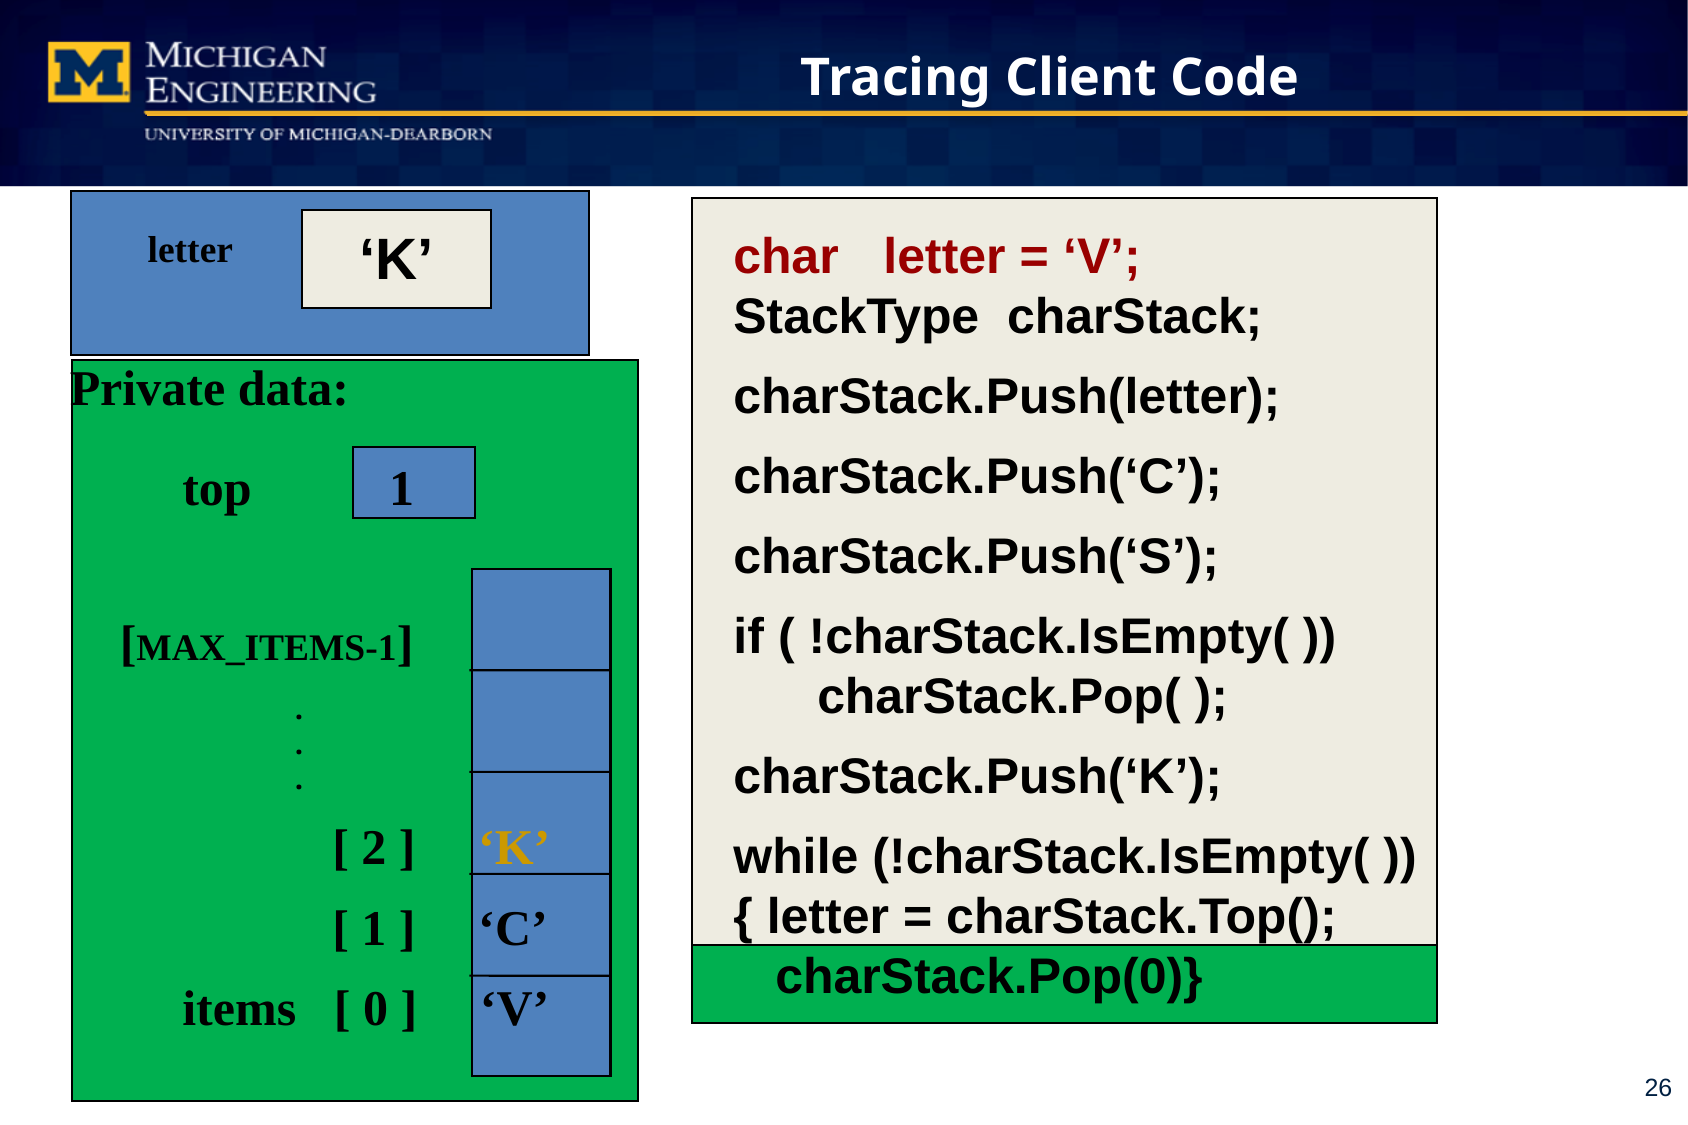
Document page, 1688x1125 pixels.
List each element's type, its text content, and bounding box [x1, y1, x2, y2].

text_box Private data: top 1 [MAX_ITEMS-1] . . . [ 2 ] ‘K’ [ 1 ] ‘C’ items [ 0 ] ‘V’ [54, 347, 590, 1043]
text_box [469, 568, 612, 1077]
title Tracing Client Code [432, 36, 1669, 133]
text_box [692, 945, 1437, 1023]
text_box [70, 190, 590, 347]
slide_number 26 [1293, 1046, 1688, 1125]
picture [0, 0, 1688, 1125]
text_box [692, 197, 1437, 945]
text_box letter [132, 217, 249, 278]
text_box [302, 209, 492, 309]
text_box ‘K’ [344, 213, 450, 299]
text_box [71, 360, 638, 1102]
text_box char letter = ‘V’; StackType charStack; charStack.Push(letter); charStack.Push(‘C’); charStack.Push(‘S’); if ( !charStack.IsEmpty( )) charStack.Pop( ); charStack.Push(‘K’); while (!charStack.IsEmpty( )) { letter = charStack.Top(); charStack.Pop(0)} [718, 216, 1455, 1011]
